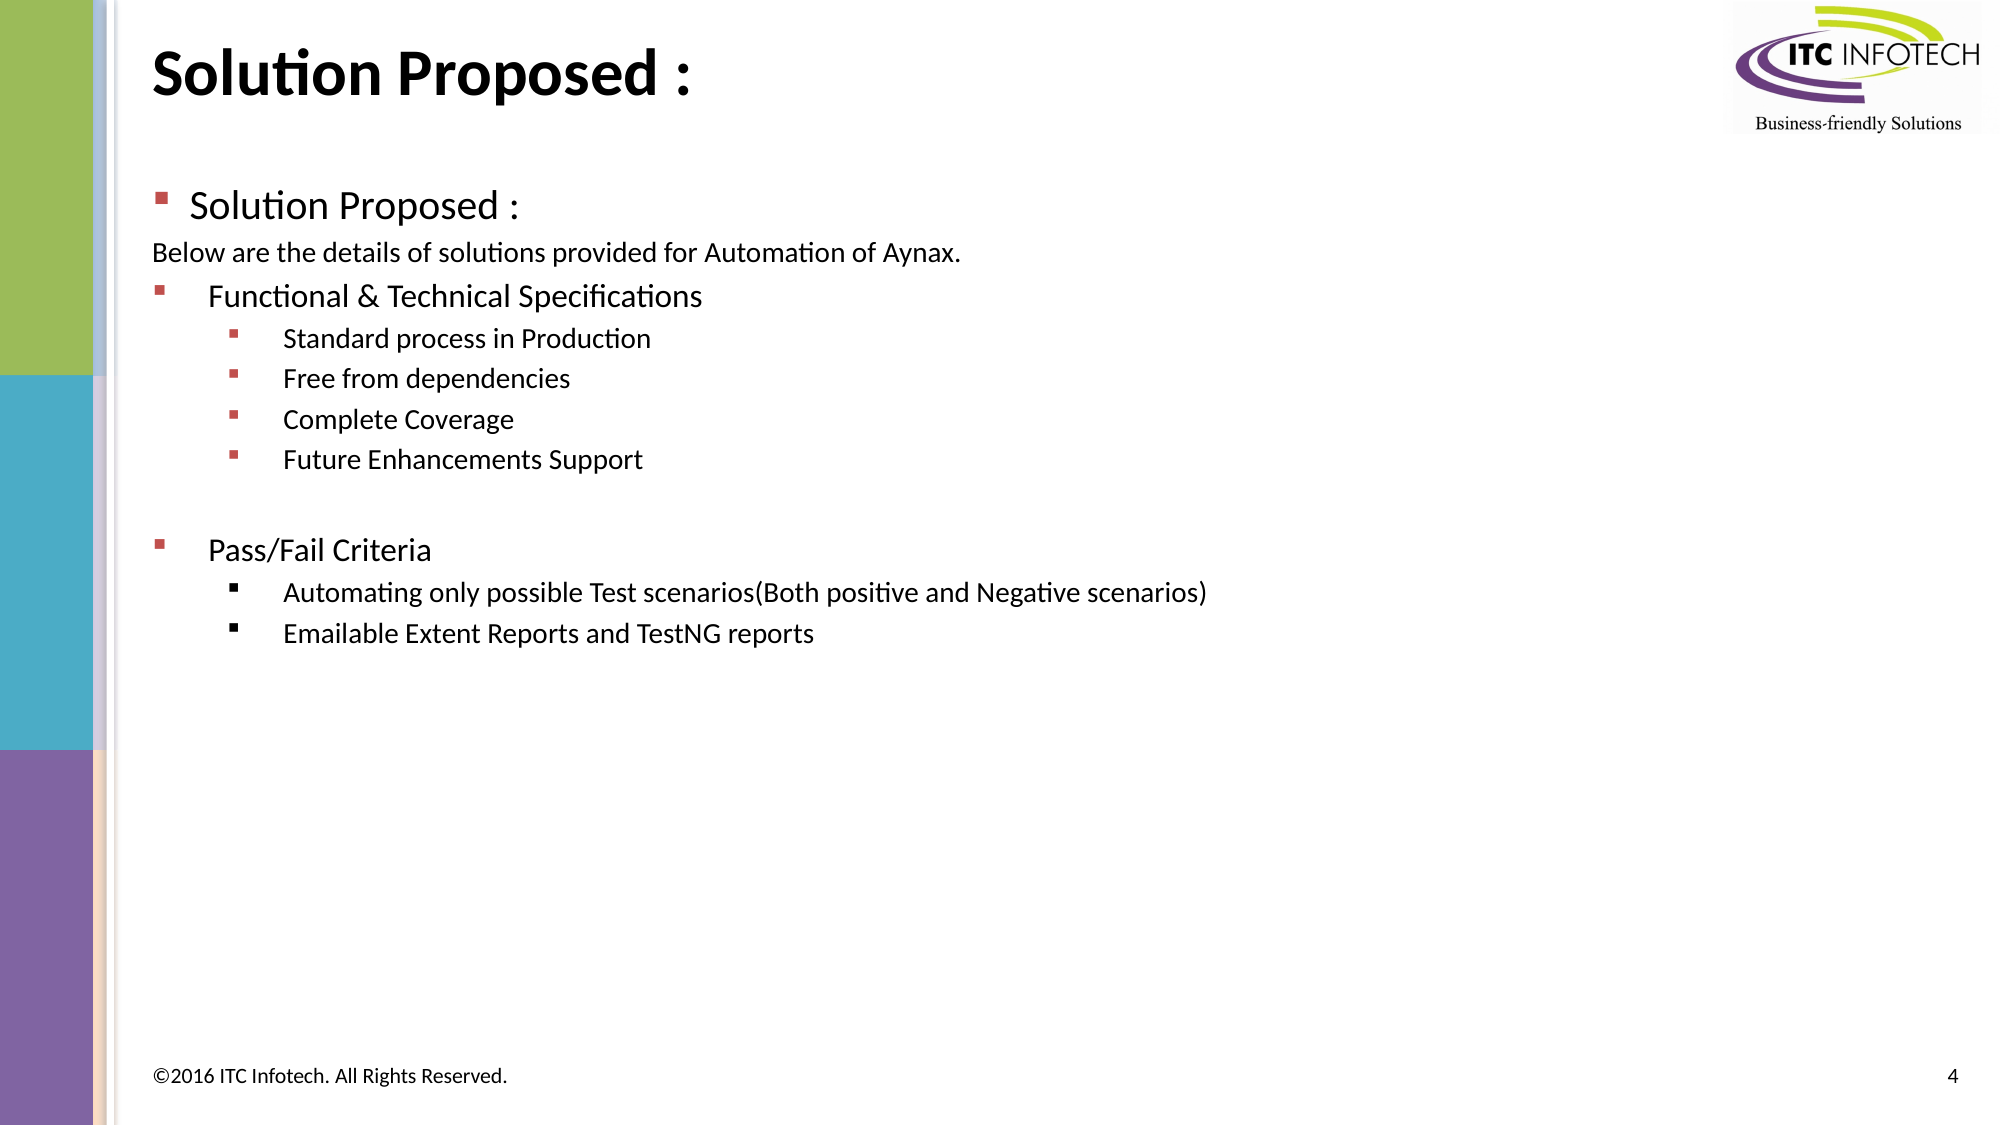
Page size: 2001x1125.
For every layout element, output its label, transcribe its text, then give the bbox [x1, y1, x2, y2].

slide_number 4 [1908, 1044, 1974, 1105]
title Solution Proposed : [137, 2, 1700, 136]
footer ©2016 ITC Infotech. All Rights Reserved. [137, 1044, 613, 1105]
list Solution Proposed : Below are the details of solutions provided for Automation of Aynax. Functional & Technical Specifications Standard process in Production Free from dependencies Complete Coverage Future Enhancements Support Pass/Fail Criteria Automating only possible Test scenarios(Both positive and Negative scenarios) Emailable Extent Reports and TestNG reports [137, 176, 1974, 891]
picture [1723, 0, 2001, 1125]
